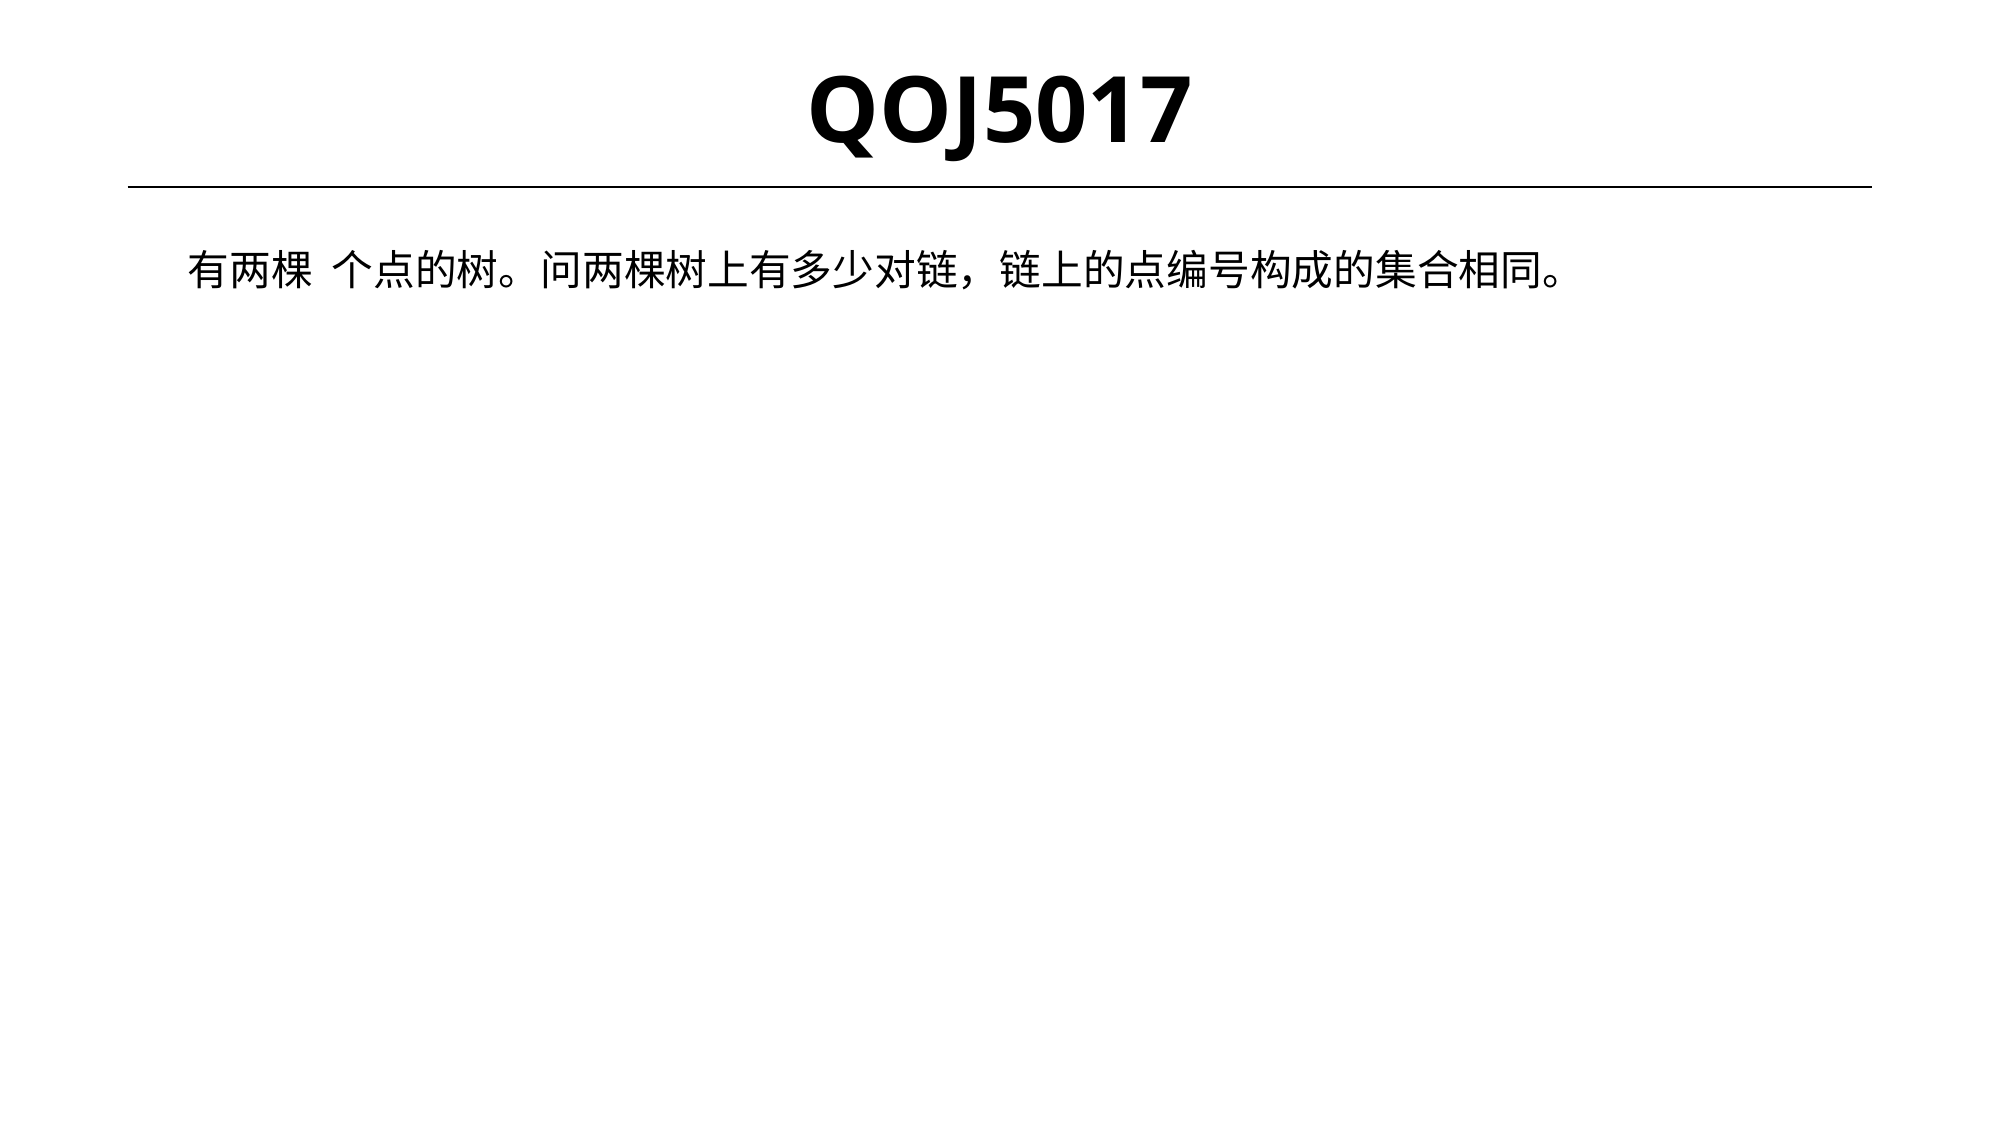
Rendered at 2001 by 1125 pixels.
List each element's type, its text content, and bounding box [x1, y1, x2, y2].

title QOJ5017 [249, 18, 1750, 171]
